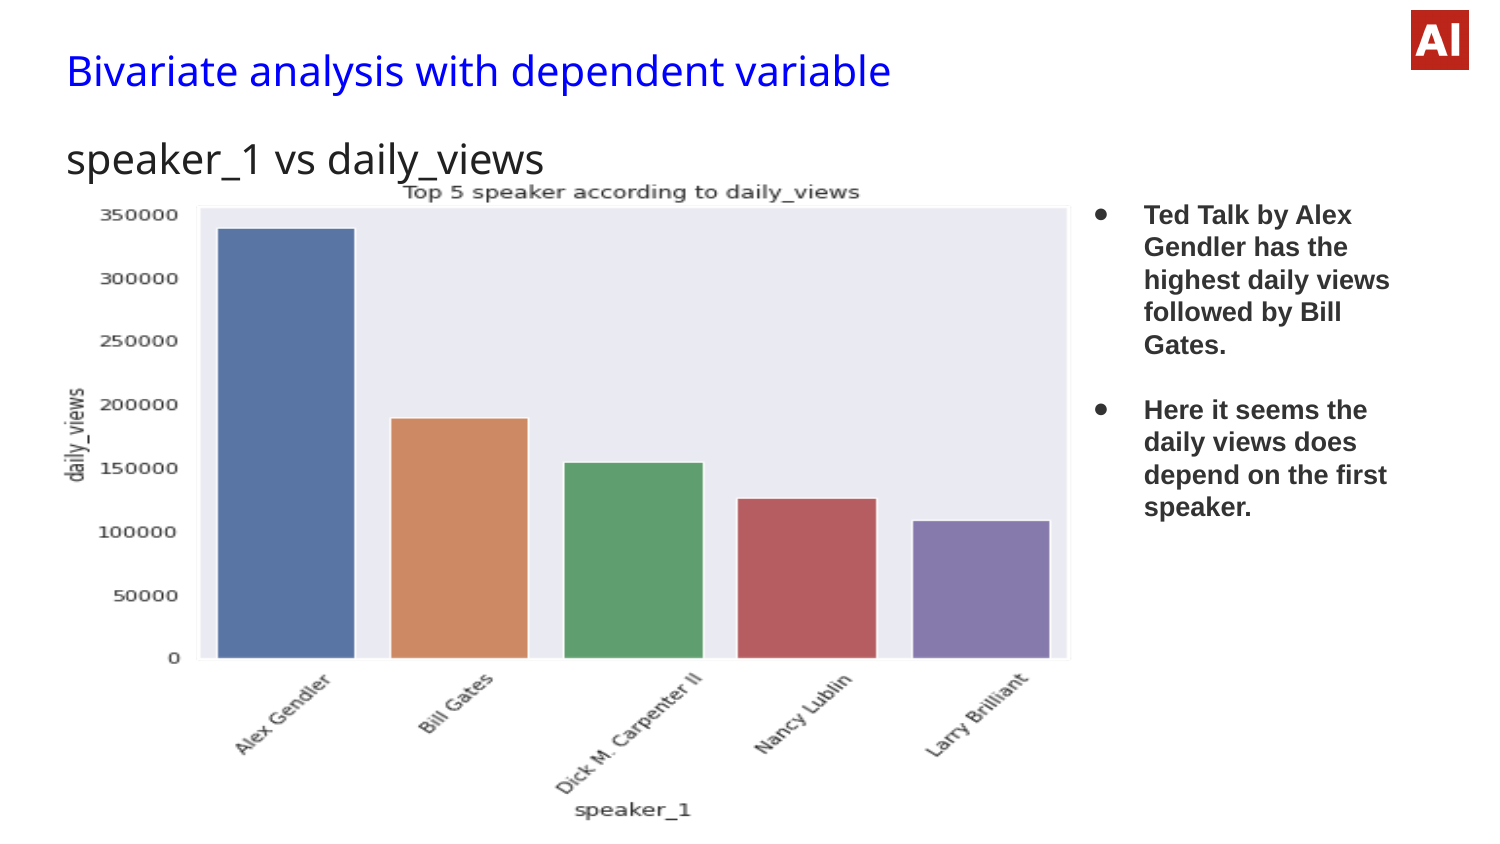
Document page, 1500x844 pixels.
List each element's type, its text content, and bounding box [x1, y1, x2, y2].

subtitle speaker_1 vs daily_views Ted Talk by Alex Gendler has the highest daily views followed by Bill Gates. Here it seems the daily views does depend on the first speaker. [51, 110, 1449, 780]
title Bivariate analysis with dependent variable [51, 28, 1449, 110]
picture [50, 175, 1081, 830]
picture [1411, 10, 1469, 70]
